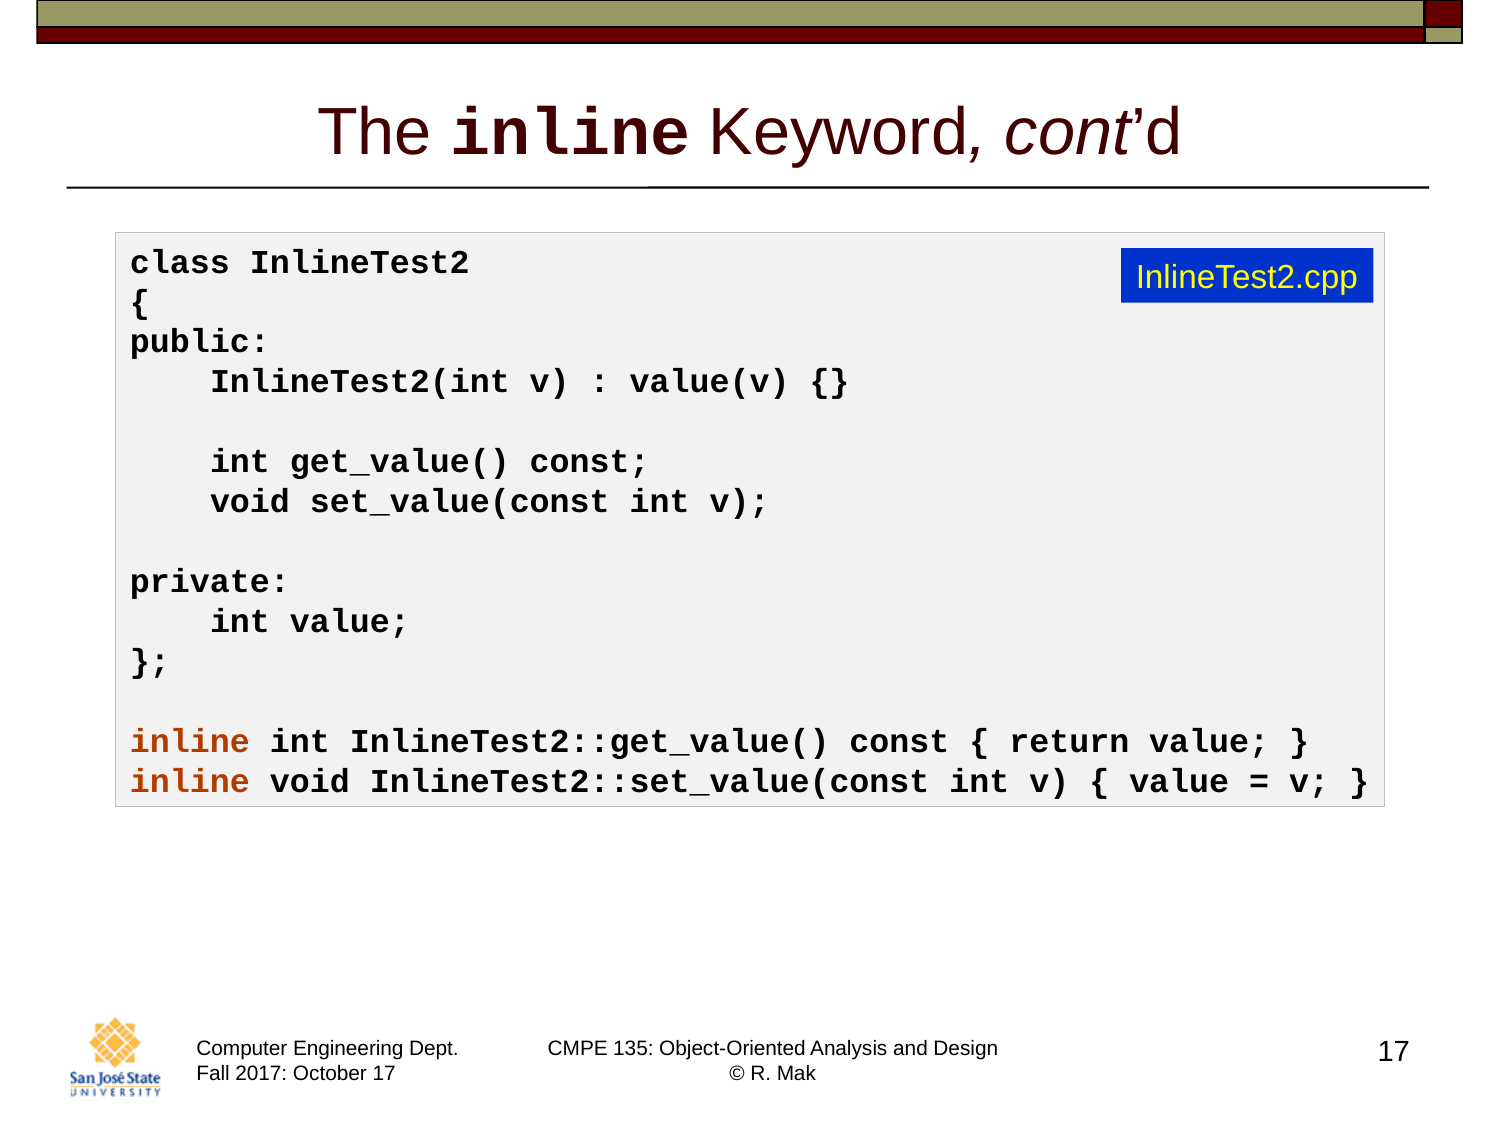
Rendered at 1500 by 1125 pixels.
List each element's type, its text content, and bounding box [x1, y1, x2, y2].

slide_number 17 [1335, 1025, 1425, 1100]
text_box InlineTest2.cpp [1121, 248, 1374, 303]
text_box class InlineTest2 { public: InlineTest2(int v) : value(v) {} int get_value() const; void set_value(const int v); private: int value; }; inline int InlineTest2::get_value() const { return value; } inline void InlineTest2::set_value(const int v) { value = v; } [115, 232, 1385, 807]
picture [60, 1012, 166, 1112]
title The inline Keyword, cont’d [75, 67, 1425, 175]
